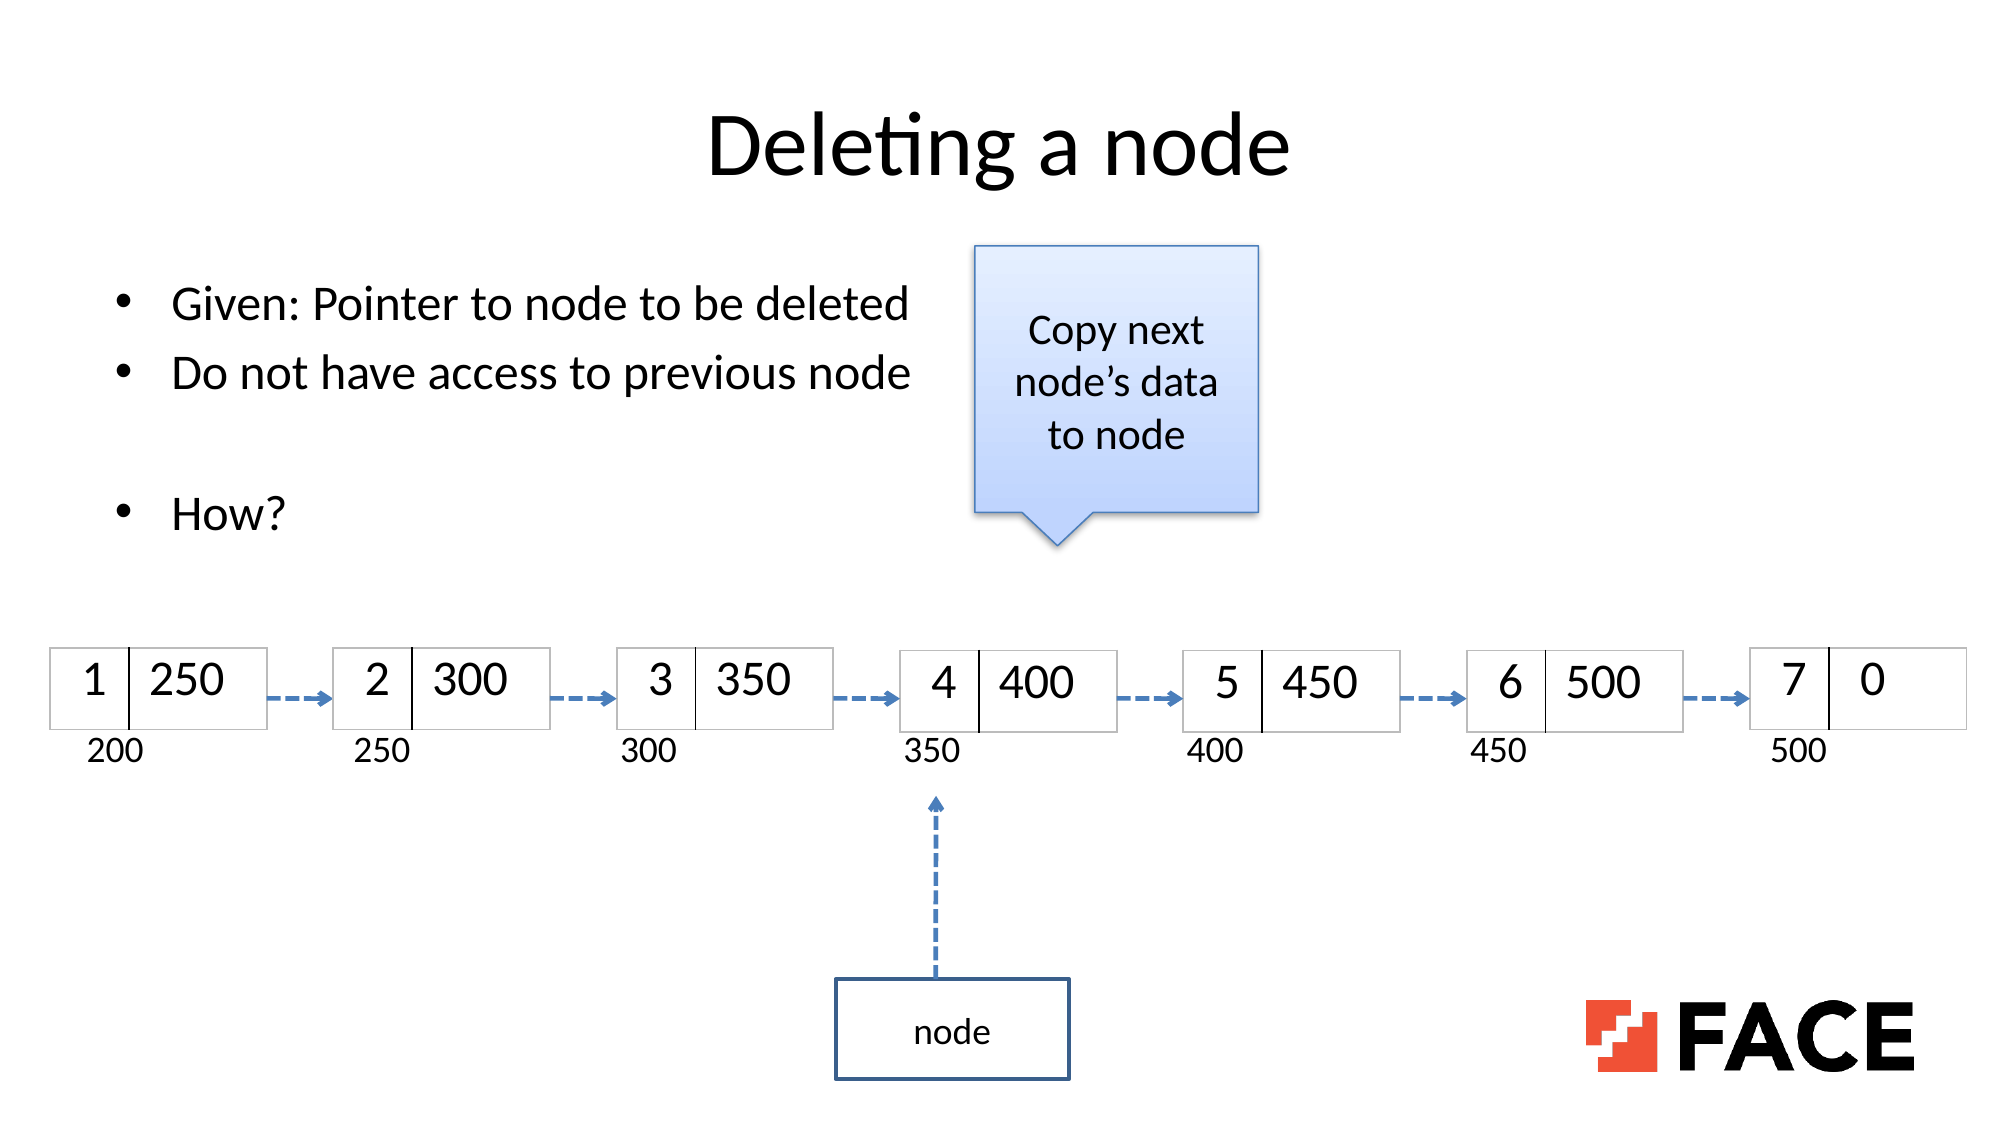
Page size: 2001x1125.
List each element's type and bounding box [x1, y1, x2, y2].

table_header [51, 649, 128, 729]
table_header [696, 649, 832, 729]
table_header [618, 649, 695, 729]
text_box [883, 714, 1050, 780]
table_header [130, 649, 266, 729]
table_header [1468, 651, 1545, 731]
table_header [901, 651, 978, 731]
table_header [1751, 649, 1828, 729]
title [99, 45, 1900, 233]
picture [1586, 1000, 1915, 1072]
list [99, 262, 1900, 698]
text_box [66, 714, 234, 780]
text_box [1166, 714, 1334, 780]
text_box [333, 730, 500, 780]
text_box [599, 714, 767, 780]
text_box [974, 245, 1260, 547]
table_header [413, 649, 549, 729]
table_header [1546, 651, 1682, 731]
table_header [1830, 649, 1966, 729]
table_header [334, 649, 411, 729]
text_box [1449, 714, 1617, 780]
table_header [1184, 651, 1261, 731]
table_header [1263, 651, 1399, 731]
table_header [980, 651, 1116, 731]
list [99, 699, 1900, 1005]
text_box [1749, 730, 1917, 780]
text_box [834, 977, 1071, 1081]
